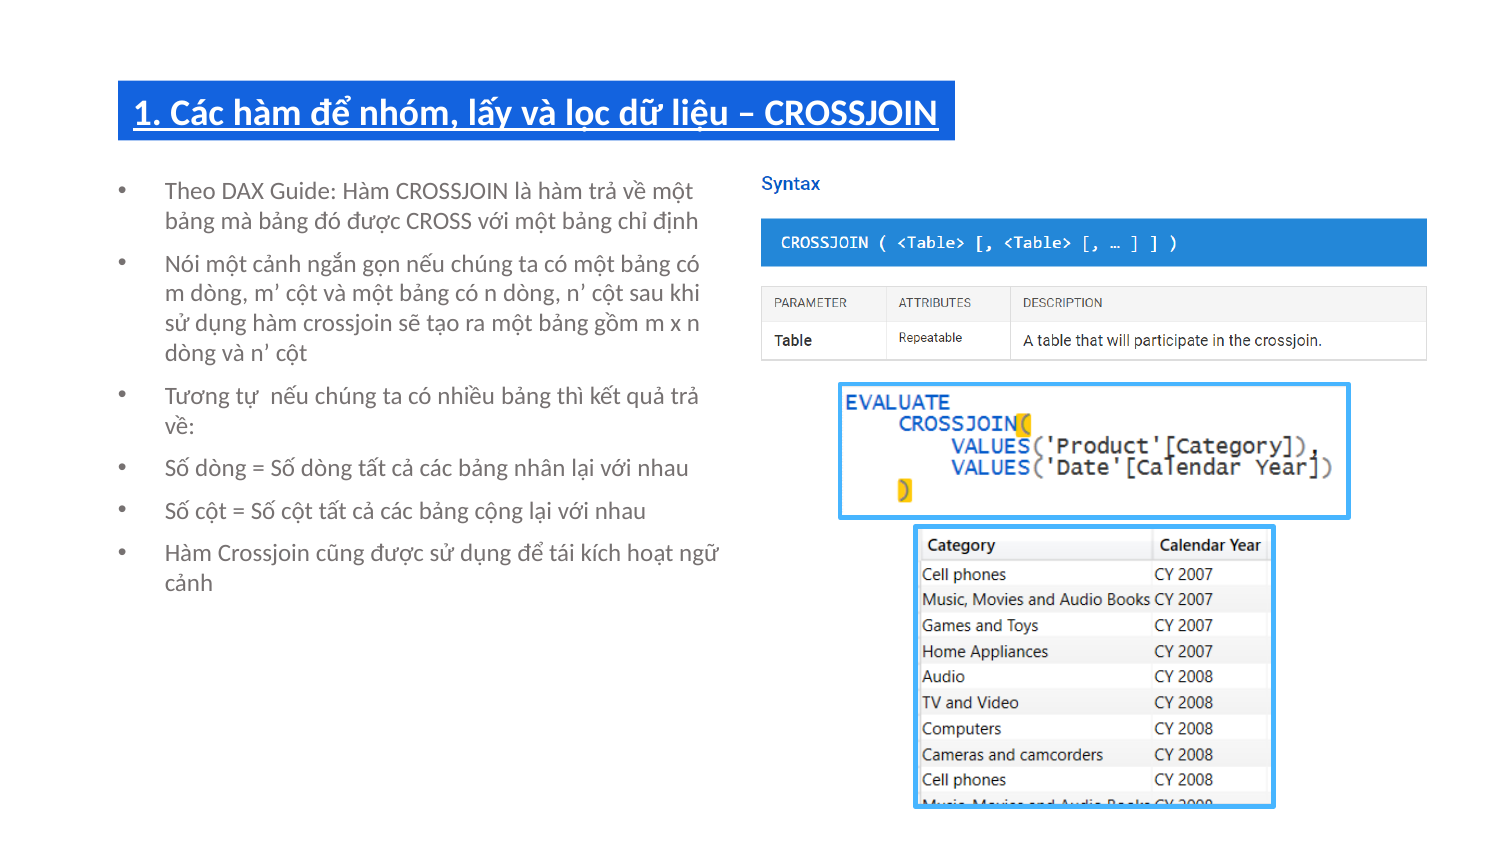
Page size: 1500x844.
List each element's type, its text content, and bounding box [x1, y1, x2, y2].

picture [842, 386, 1347, 515]
text_box 1. Các hàm để nhóm, lấy và lọc dữ liệu – CROSSJOIN [118, 80, 955, 141]
picture [917, 528, 1272, 805]
picture [750, 163, 1438, 373]
text_box Theo DAX Guide: Hàm CROSSJOIN là hàm trả về một bảng mà bảng đó được CROSS với một bảng chỉ định Nói một cảnh ngắn gọn nếu chúng ta có một bảng có m dòng, m’ cột và một bảng có n dòng, n’ cột sau khi sử dụng hàm crossjoin sẽ tạo ra một bảng gồm m x n dòng và n’ cột Tương tự nếu chúng ta có nhiều bảng thì kết quả trả về: Số dòng = Số dòng tất cả các bảng nhân lại với nhau Số cột = Số cột tất cả các bảng cộng lại với nhau Hàm Crossjoin cũng được sử dụng để tái kích hoạt ngữ cảnh [103, 167, 735, 604]
